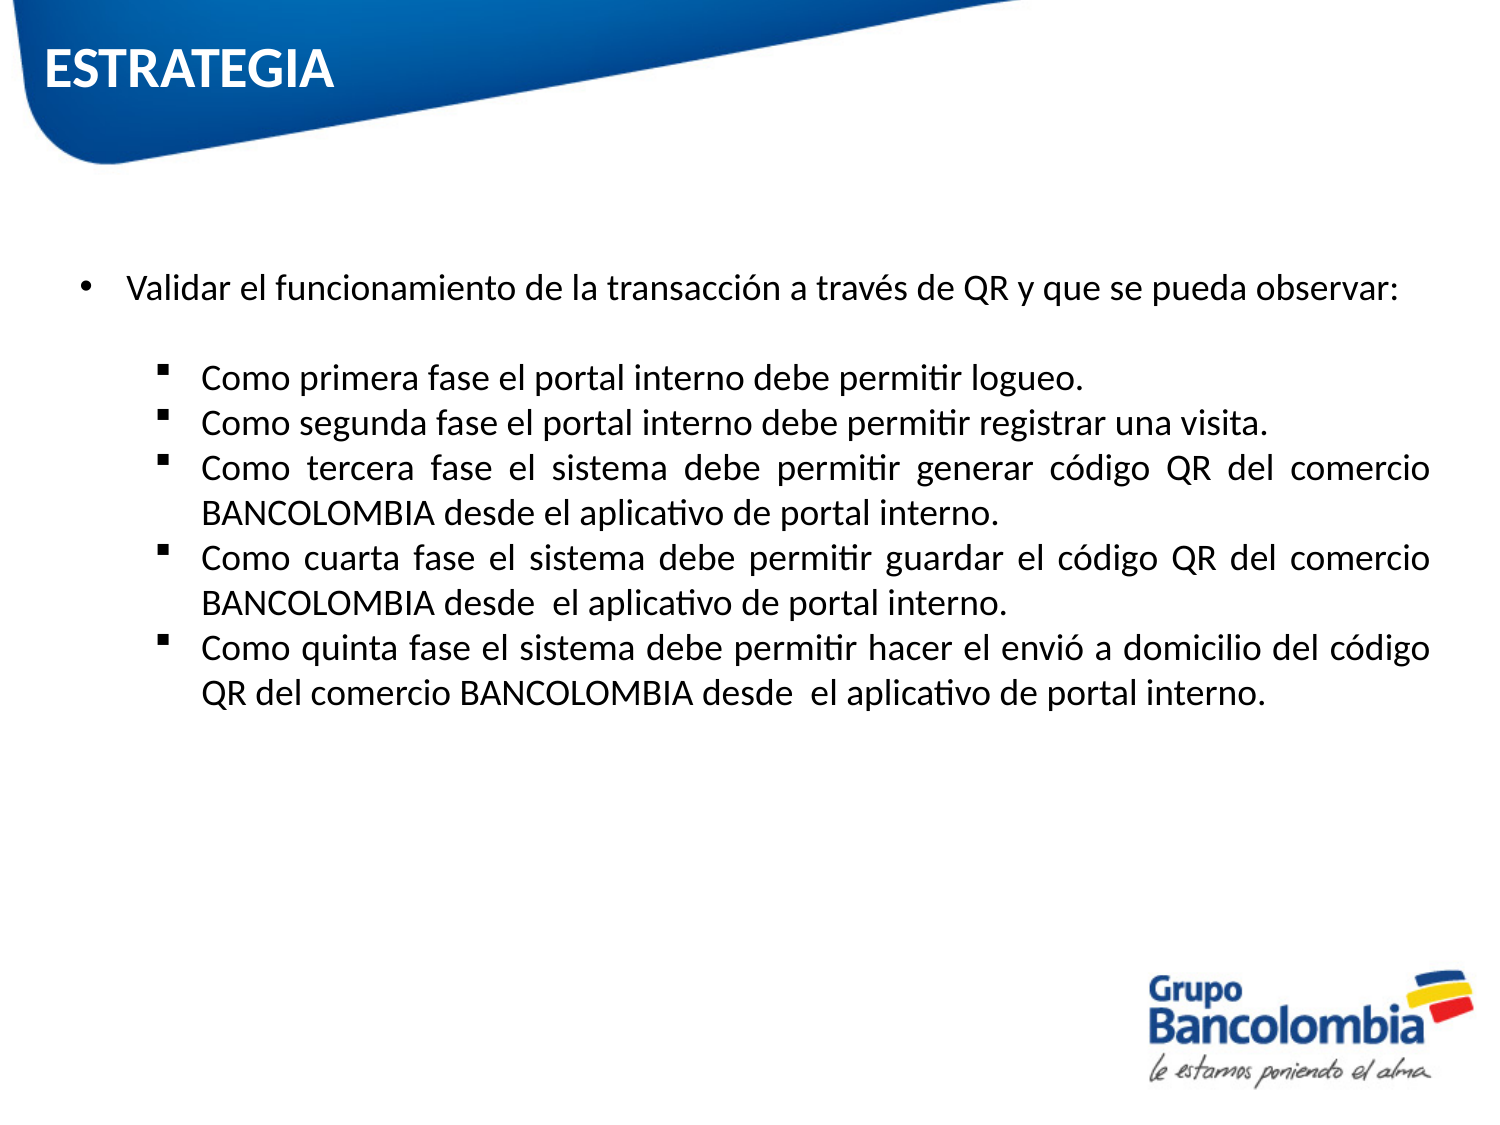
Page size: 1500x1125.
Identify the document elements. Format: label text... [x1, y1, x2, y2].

title ESTRATEGIA [29, 30, 620, 181]
picture [0, 0, 1500, 1125]
text_box Validar el funcionamiento de la transacción a través de QR y que se pueda observar: Como primera fase el portal interno debe permitir logueo. Como segunda fase el portal interno debe permitir registrar una visita. Como tercera fase el sistema debe permitir generar código QR del comercio BANCOLOMBIA desde el aplicativo de portal interno. Como cuarta fase el sistema debe permitir guardar el código QR del comercio BANCOLOMBIA desde el aplicativo de portal interno. Como quinta fase el sistema debe permitir hacer el envió a domicilio del código QR del comercio BANCOLOMBIA desde el aplicativo de portal interno. [64, 255, 1447, 811]
